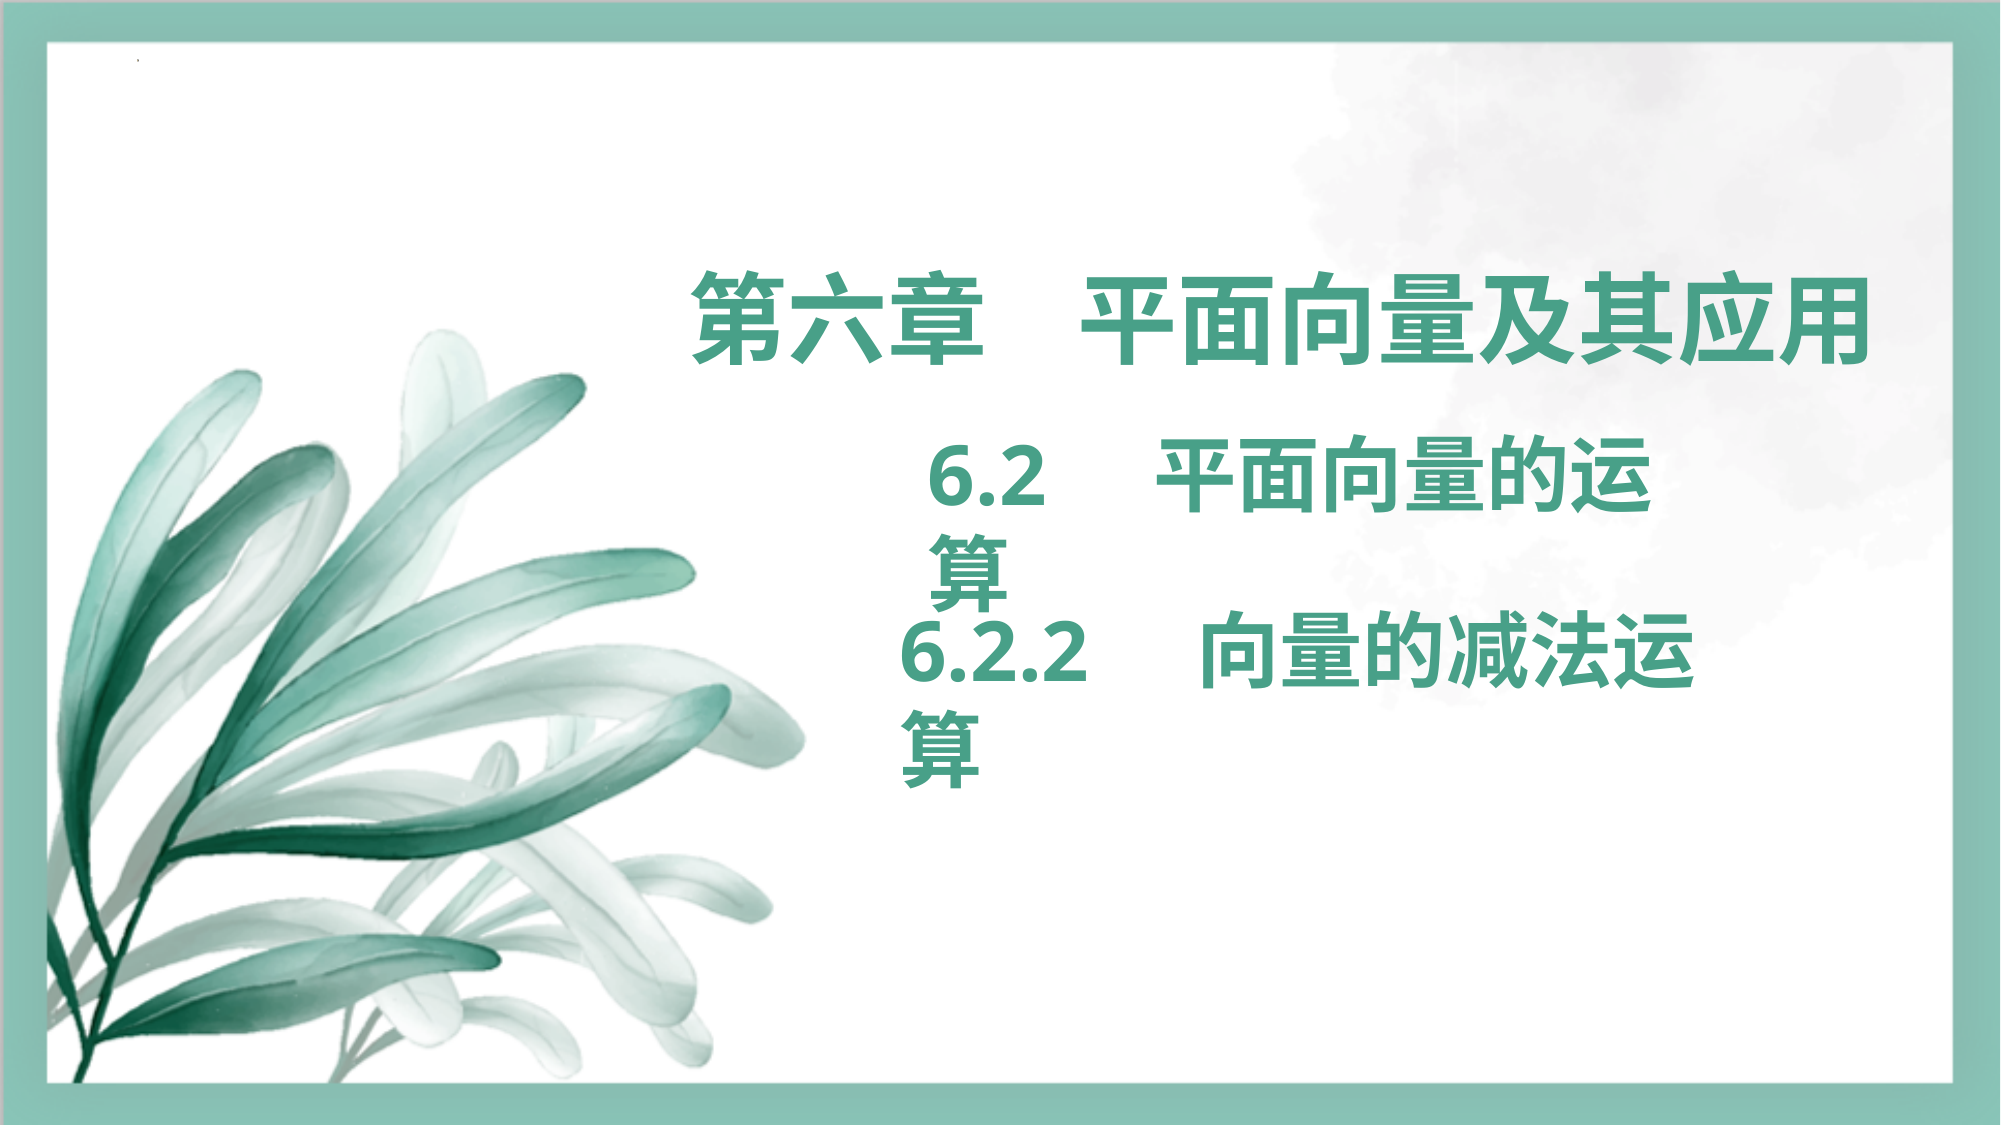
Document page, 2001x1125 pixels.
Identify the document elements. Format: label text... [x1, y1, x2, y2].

text_box 第六章 平面向量及其应用 [672, 251, 1938, 396]
text_box 6.2 平面向量的运算 [912, 473, 1701, 572]
text_box 6.2.2 向量的减法运算 [884, 649, 1730, 748]
picture [0, 0, 2001, 1125]
